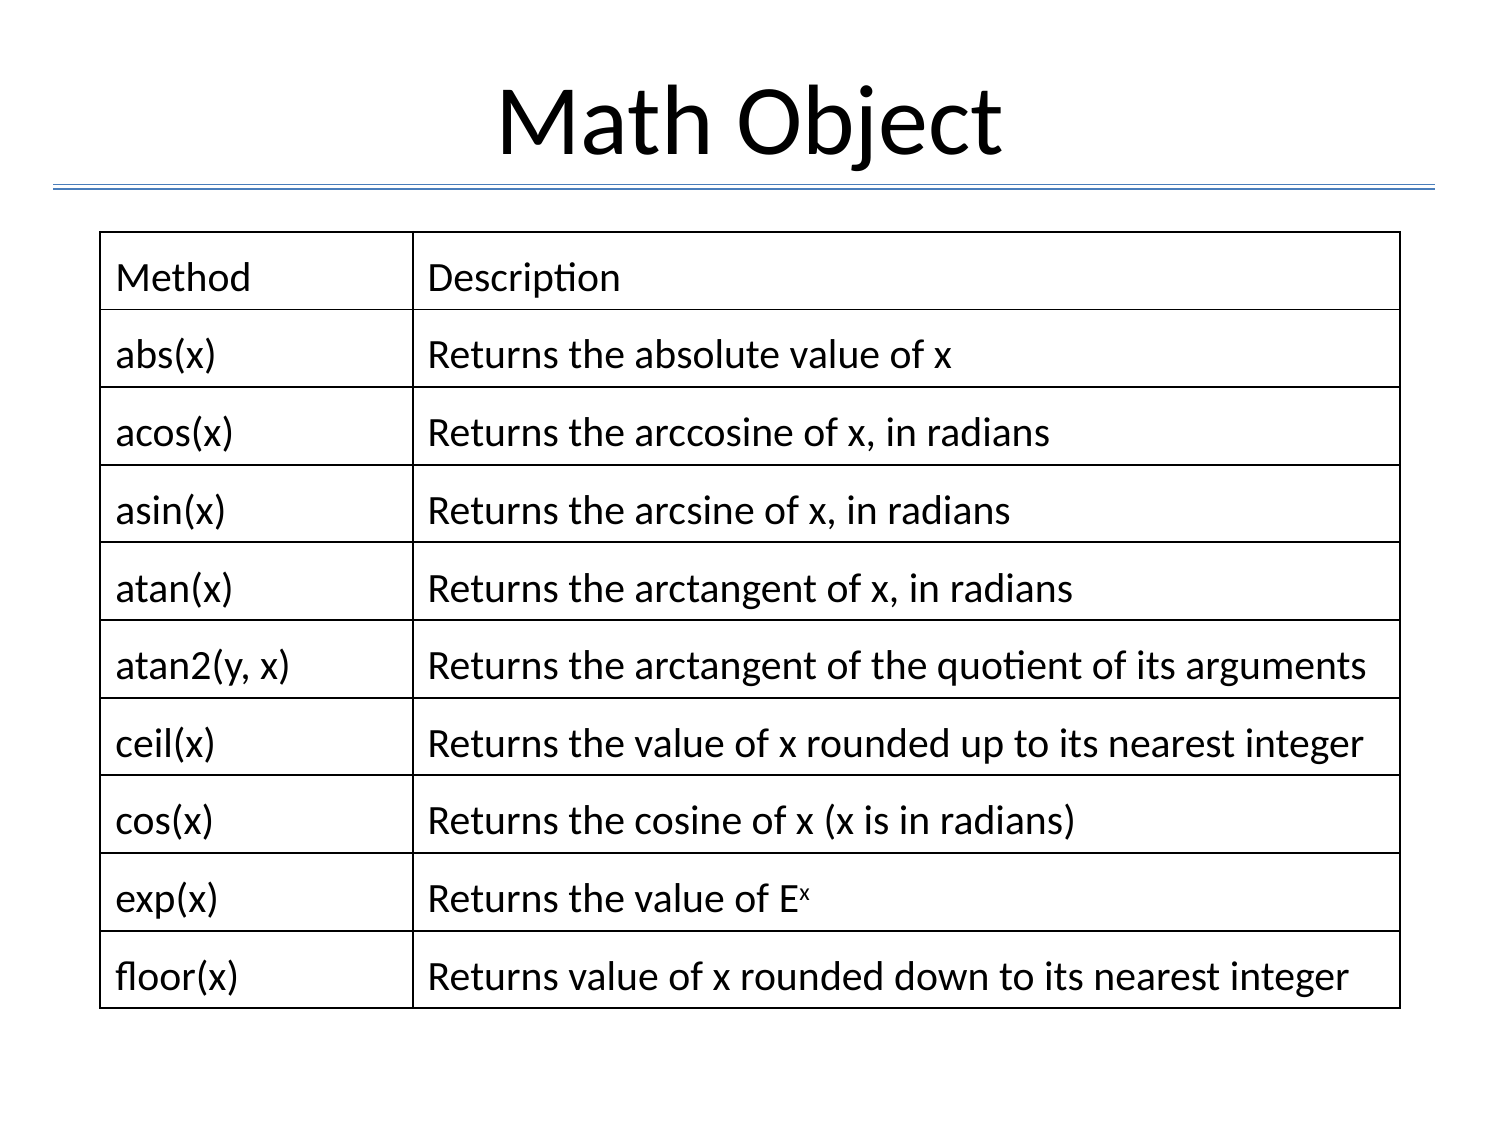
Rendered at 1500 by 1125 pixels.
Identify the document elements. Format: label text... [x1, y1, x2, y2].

table_cell Returns the arctangent of x, in radians [414, 543, 1399, 619]
table_header Method [101, 233, 412, 309]
table_cell Returns the value of x rounded up to its nearest integer [414, 699, 1399, 774]
table_cell Returns the arcsine of x, in radians [414, 466, 1399, 541]
table_header Description [414, 233, 1399, 309]
title Math Object [75, 45, 1425, 185]
table_cell Returns the arccosine of x, in radians [414, 388, 1399, 464]
table_cell atan(x) [101, 543, 412, 619]
table_cell Returns value of x rounded down to its nearest integer [414, 932, 1399, 1007]
table_cell Returns the value of Ex [414, 854, 1399, 930]
table_cell asin(x) [101, 466, 412, 541]
table_cell floor(x) [101, 932, 412, 1007]
table_cell atan2(y, x) [101, 621, 412, 697]
table_cell ceil(x) [101, 699, 412, 774]
table_cell acos(x) [101, 388, 412, 464]
table_cell cos(x) [101, 776, 412, 852]
table_cell exp(x) [101, 854, 412, 930]
table_cell Returns the absolute value of x [414, 310, 1399, 386]
table_cell abs(x) [101, 310, 412, 386]
table_cell Returns the cosine of x (x is in radians) [414, 776, 1399, 852]
table_cell Returns the arctangent of the quotient of its arguments [414, 621, 1399, 697]
